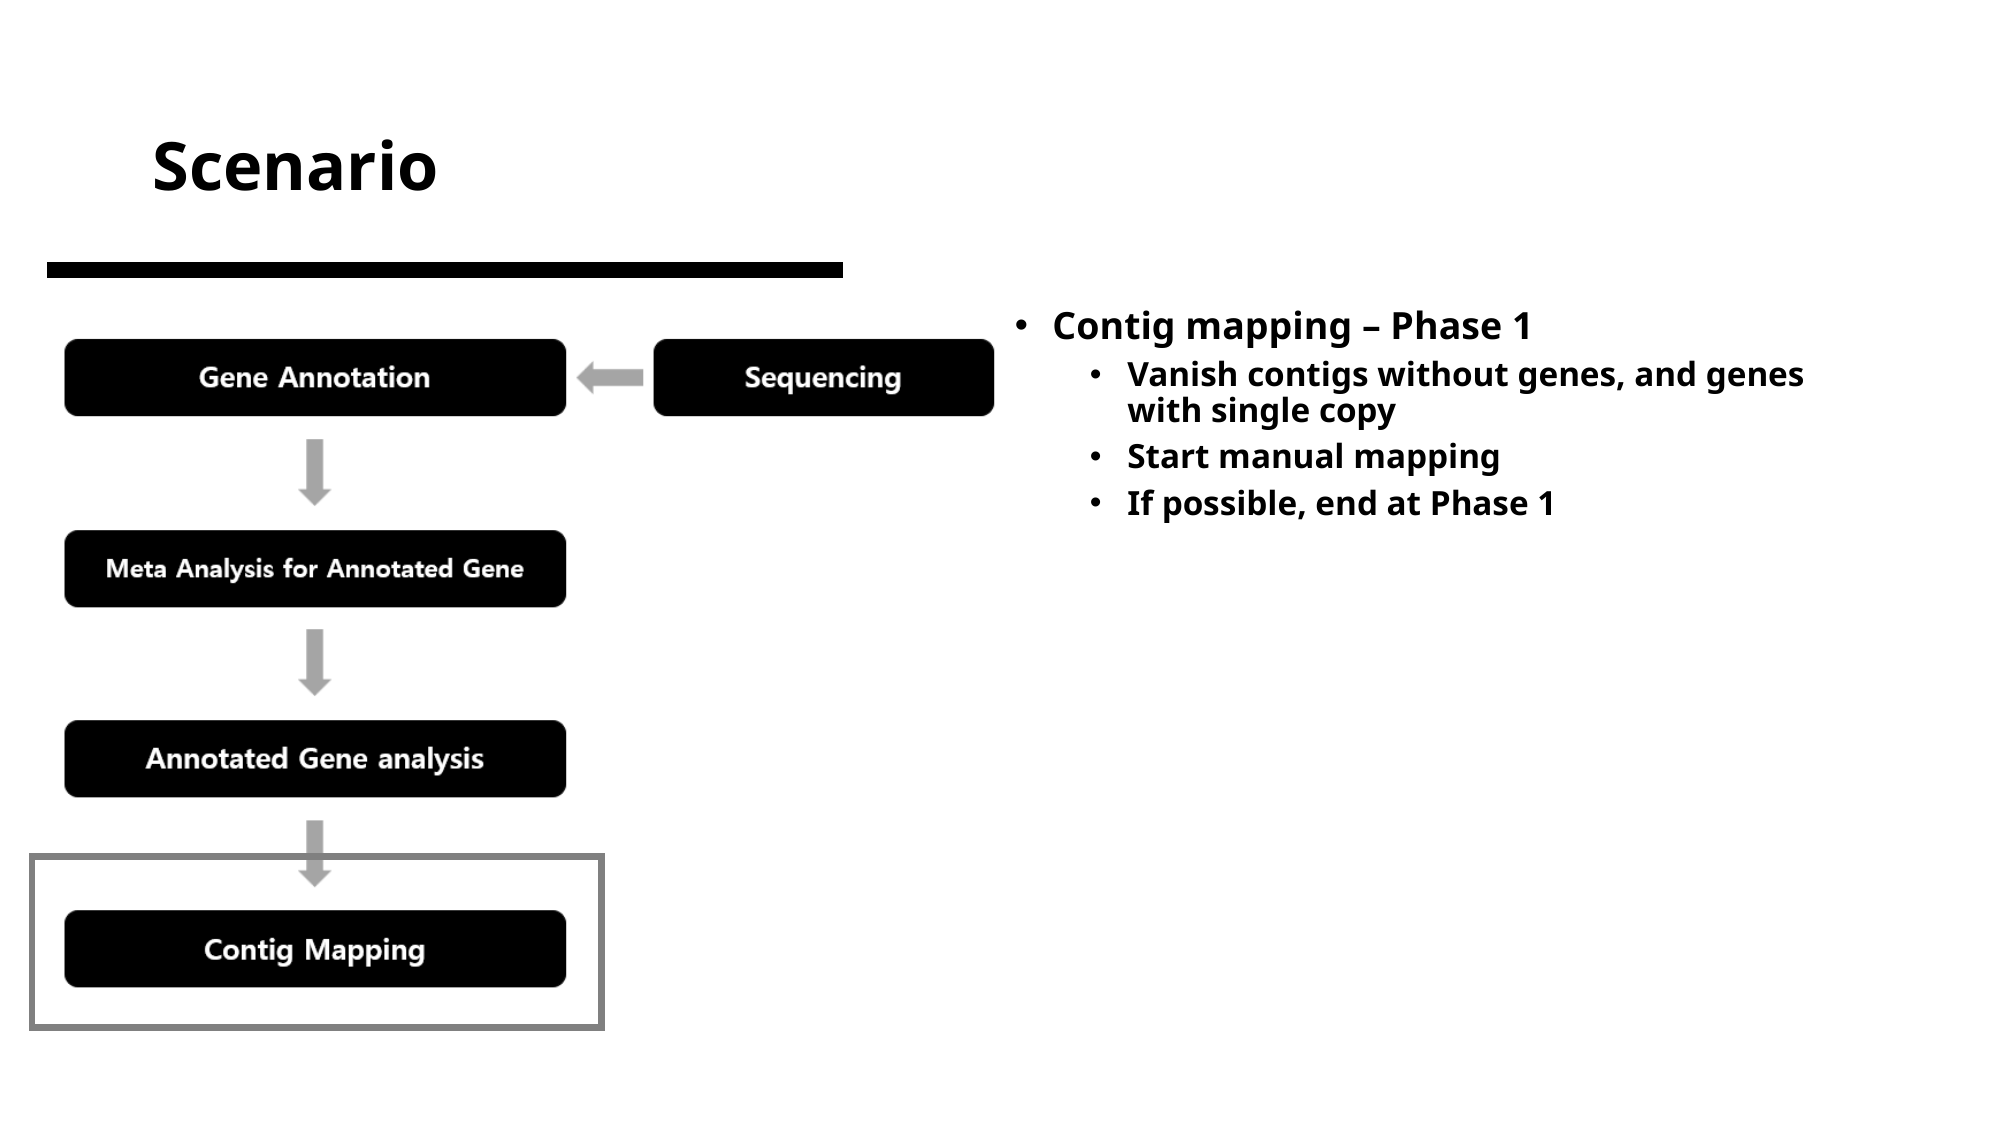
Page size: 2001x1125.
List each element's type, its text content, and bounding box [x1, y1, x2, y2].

picture [60, 331, 1000, 1007]
text_box [31, 856, 603, 1028]
list Contig mapping – Phase 1 Vanish contigs without genes, and genes with single copy Start manual mapping If possible, end at Phase 1 [999, 299, 1863, 1014]
title Scenario [137, 59, 1863, 278]
